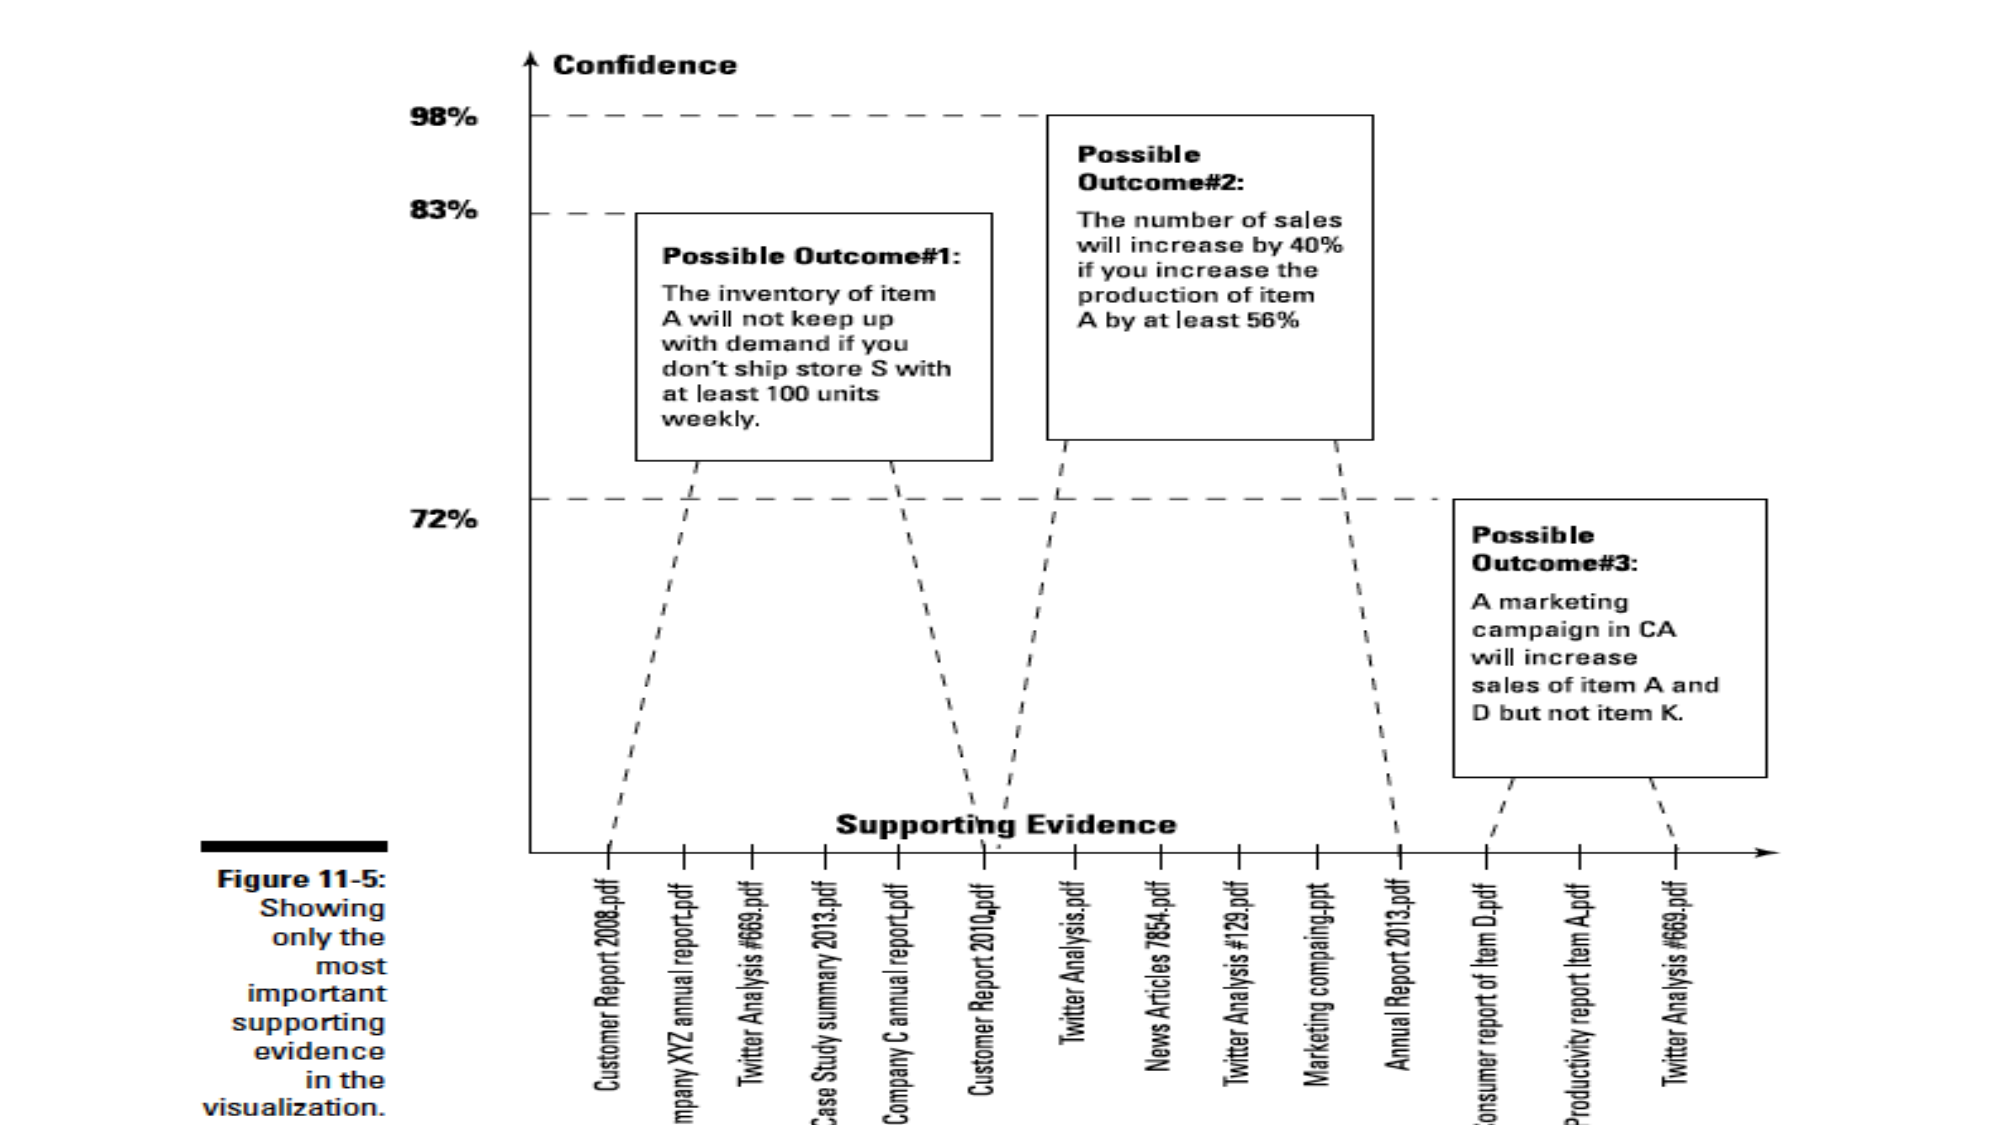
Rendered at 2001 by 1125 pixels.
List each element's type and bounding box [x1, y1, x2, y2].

picture [184, 30, 1862, 1125]
